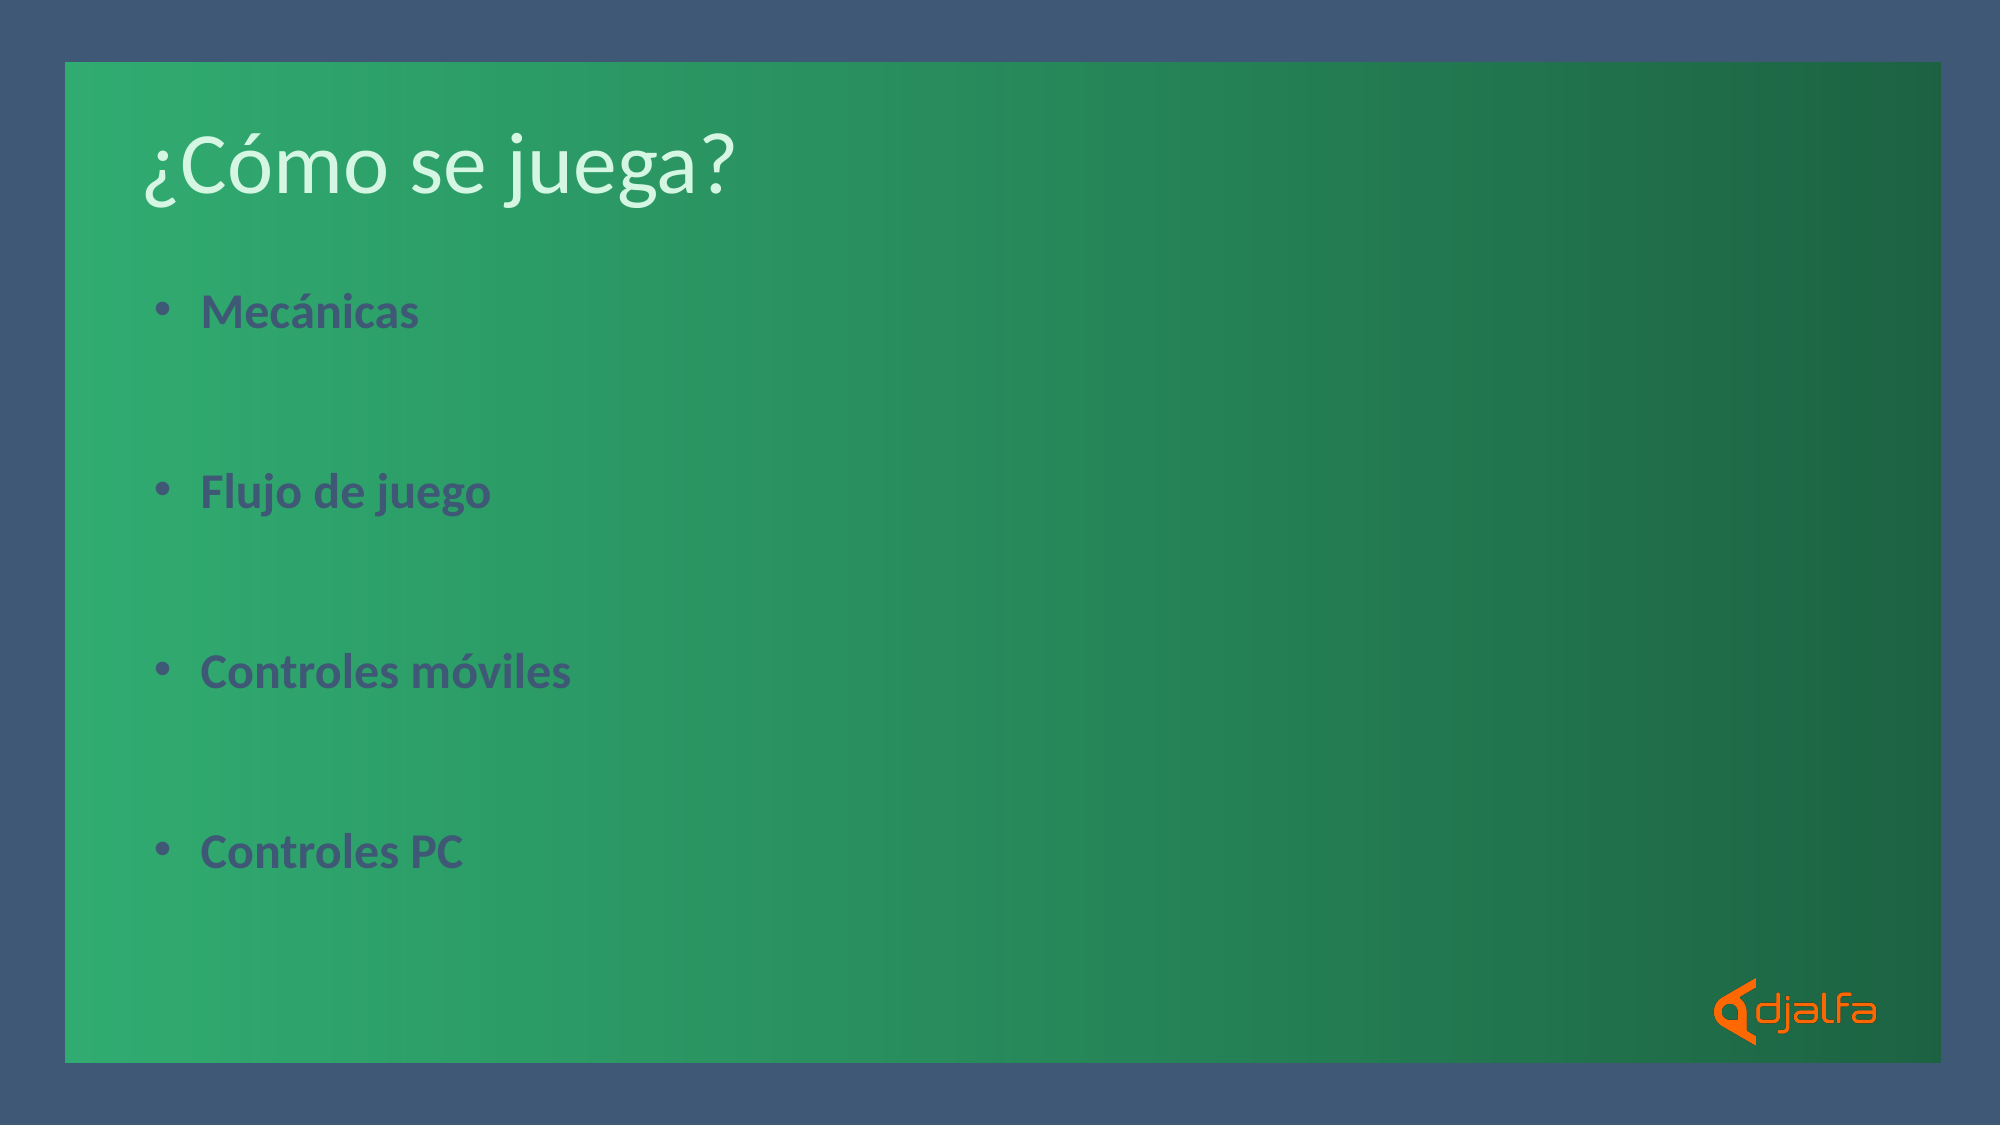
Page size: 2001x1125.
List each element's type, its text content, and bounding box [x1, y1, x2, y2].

title ¿Cómo se juega? [87, 117, 1682, 214]
picture [1664, 937, 1953, 1082]
text_box Mecánicas Flujo de juego Controles móviles Controles PC [139, 271, 1834, 887]
